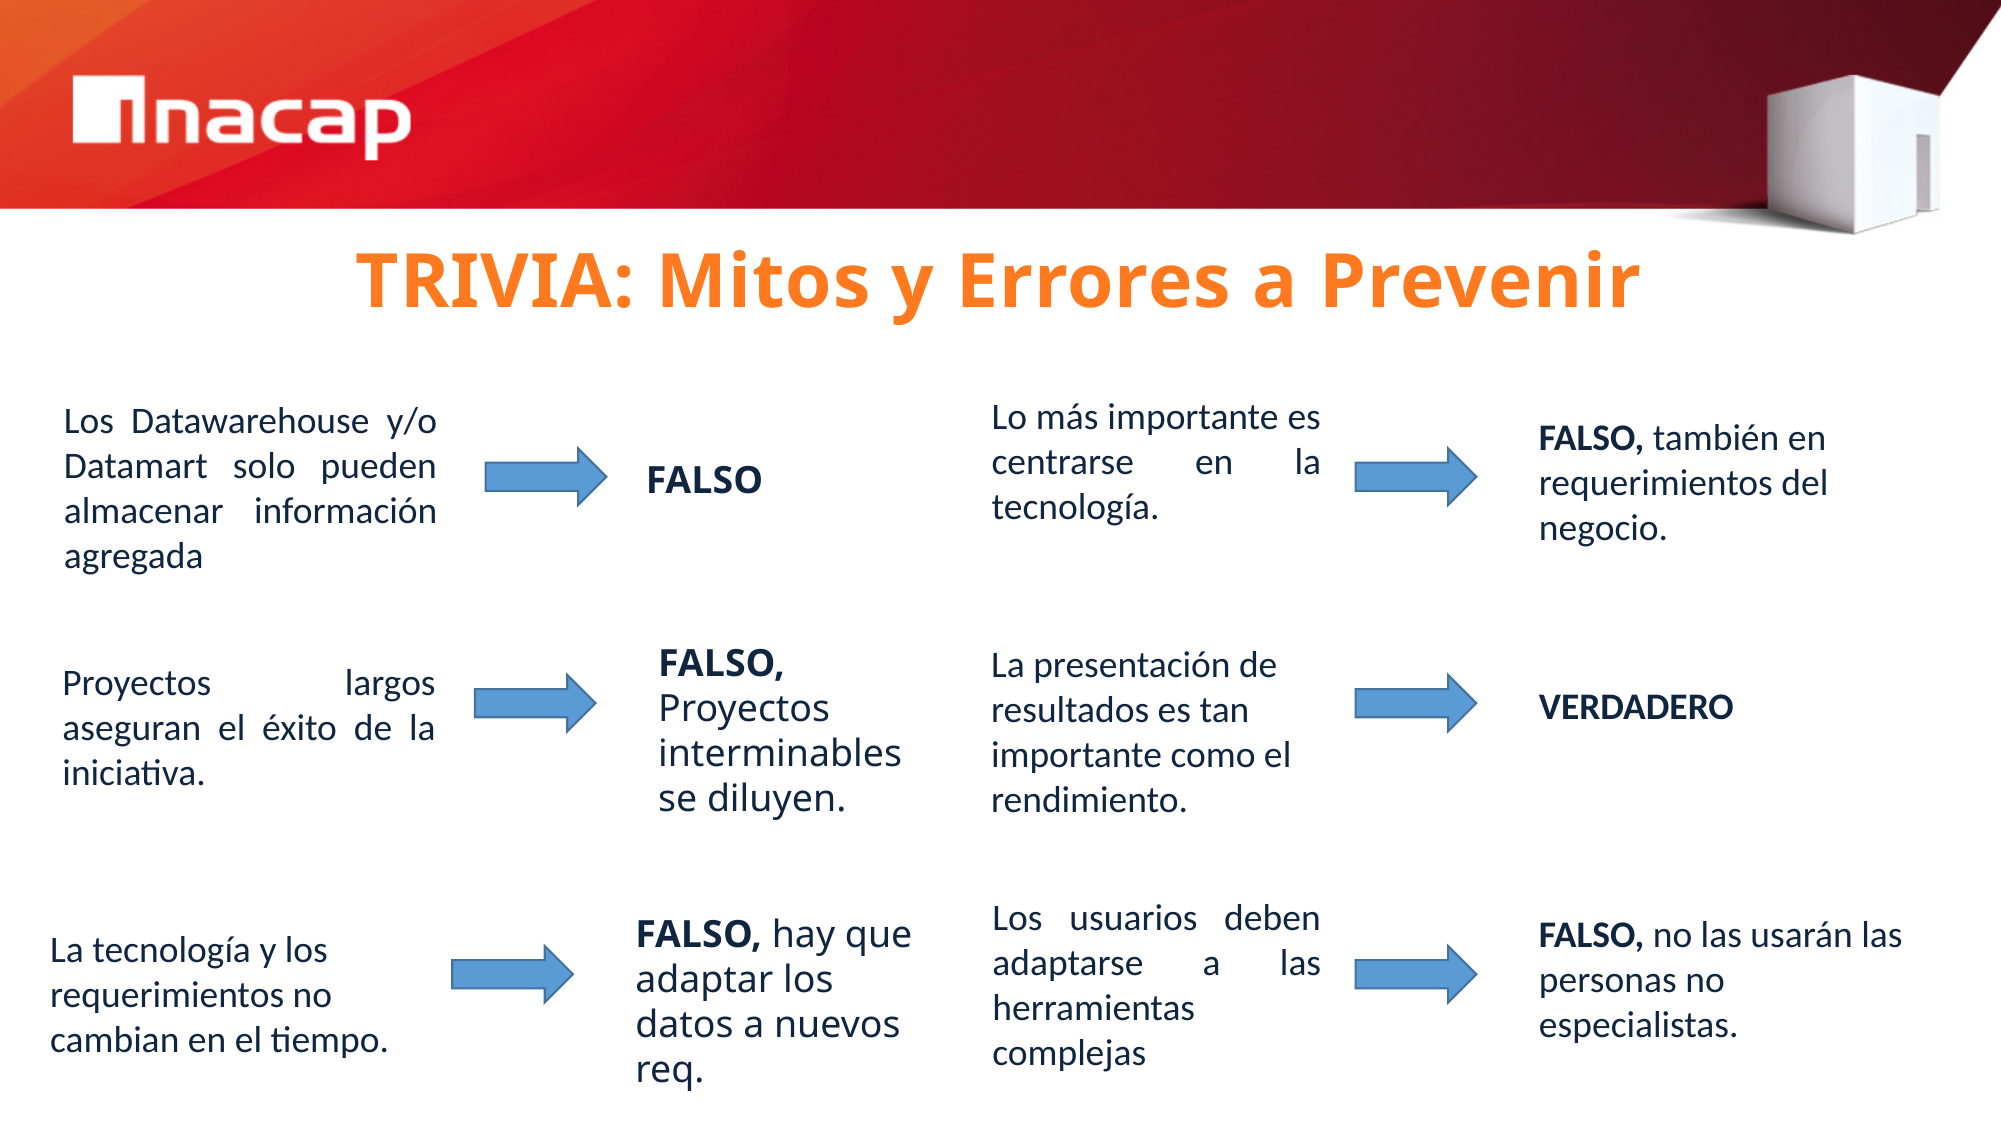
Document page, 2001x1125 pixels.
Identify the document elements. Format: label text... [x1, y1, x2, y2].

text_box [1354, 446, 1478, 508]
text_box VERDADERO [1524, 674, 1944, 735]
text_box FALSO, también en requerimientos del negocio. [1524, 405, 1944, 555]
text_box La tecnología y los requerimientos no cambian en el tiempo. [35, 917, 467, 1067]
text_box Proyectos largos aseguran el éxito de la iniciativa. [47, 650, 451, 800]
text_box [451, 943, 575, 1005]
text_box FALSO, hay que adaptar los datos a nuevos req. [620, 902, 930, 1098]
text_box [473, 672, 597, 734]
text_box FALSO, no las usarán las personas no especialistas. [1524, 902, 1944, 1053]
title TRIVIA: Mitos y Errores a Prevenir [0, 247, 2000, 354]
text_box [484, 446, 608, 508]
text_box Los usuarios deben adaptarse a las herramientas complejas [977, 885, 1337, 1081]
text_box FALSO [631, 448, 779, 509]
text_box FALSO, Proyectos interminables se diluyen. [643, 631, 930, 827]
picture [0, 0, 2001, 247]
text_box La presentación de resultados es tan importante como el rendimiento. [976, 632, 1337, 828]
text_box Los Datawarehouse y/o Datamart solo pueden almacenar información agregada [49, 388, 453, 584]
text_box Lo más importante es centrarse en la tecnología. [976, 384, 1337, 535]
text_box [1354, 943, 1478, 1005]
text_box [1354, 672, 1478, 734]
